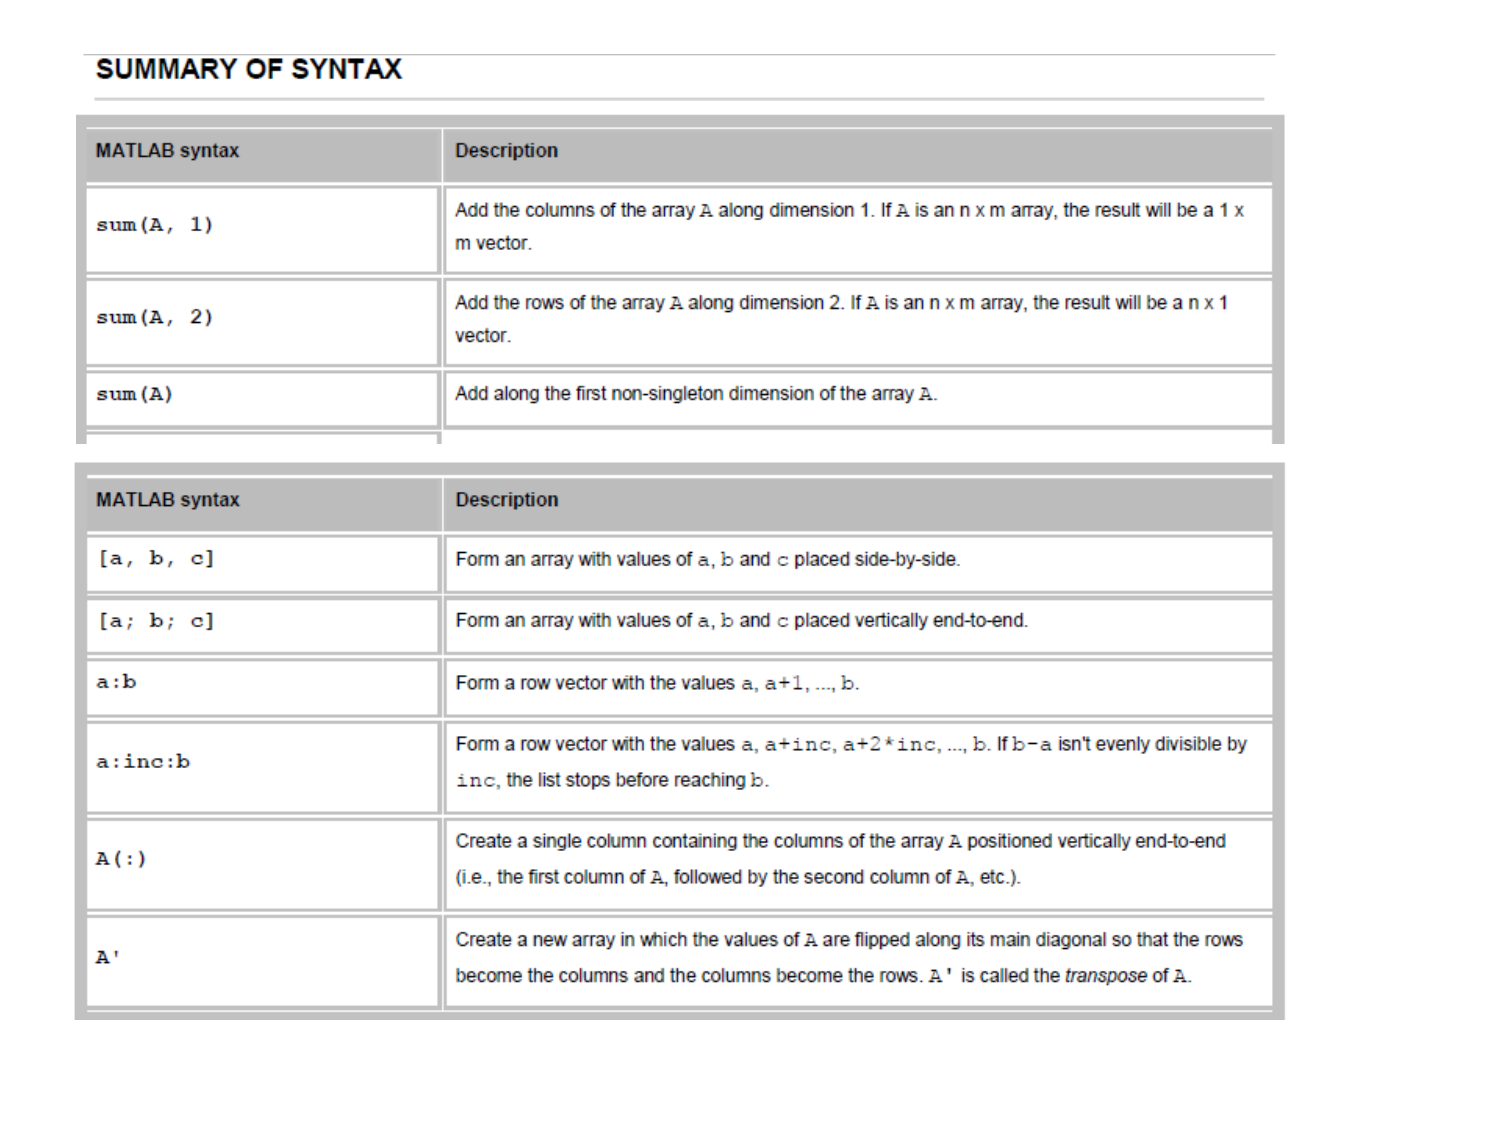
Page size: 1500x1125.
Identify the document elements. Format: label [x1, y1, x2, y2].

picture [64, 444, 1294, 1020]
list [76, 54, 1313, 474]
